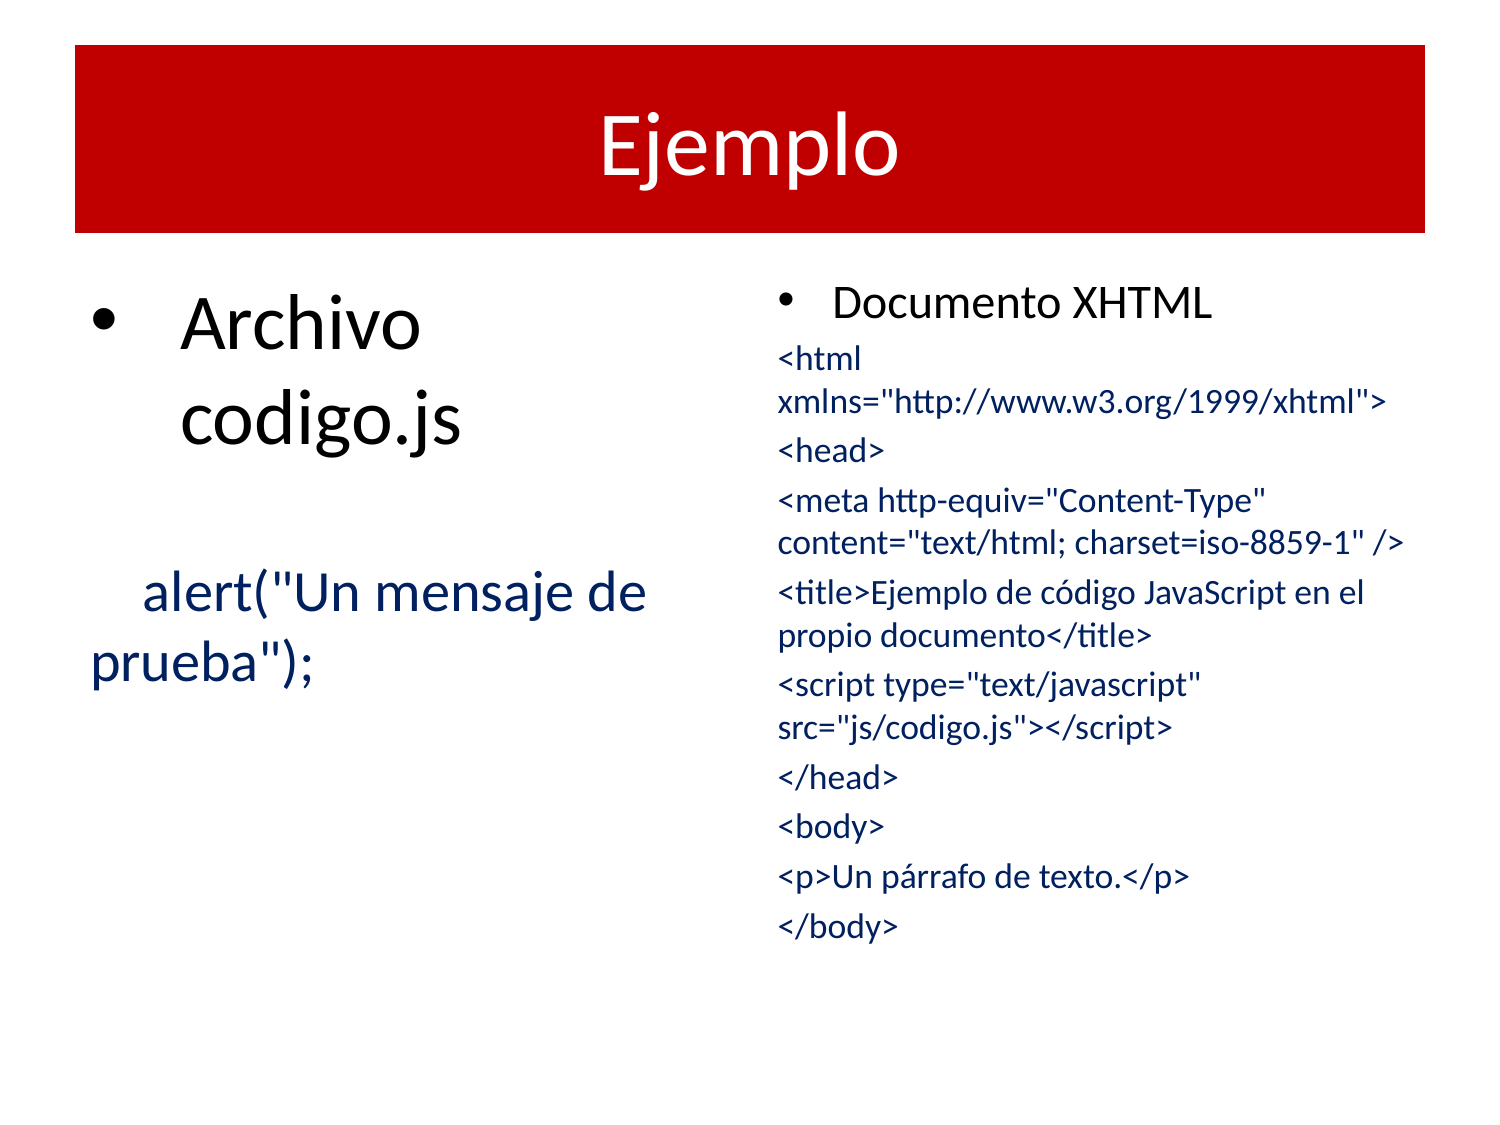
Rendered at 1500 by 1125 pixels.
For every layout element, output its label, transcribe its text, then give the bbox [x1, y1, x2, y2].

title Ejemplo [75, 45, 1425, 233]
list Archivo codigo.js alert("Un mensaje de prueba"); [75, 262, 738, 1005]
list Documento XHTML <html xmlns="http://www.w3.org/1999/xhtml"> <head> <meta http-equiv="Content-Type" content="text/html; charset=iso-8859-1" /> <title>Ejemplo de código JavaScript en el propio documento</title> <script type="text/javascript" src="js/codigo.js"></script> </head> <body> <p>Un párrafo de texto.</p> </body> [762, 262, 1425, 1005]
